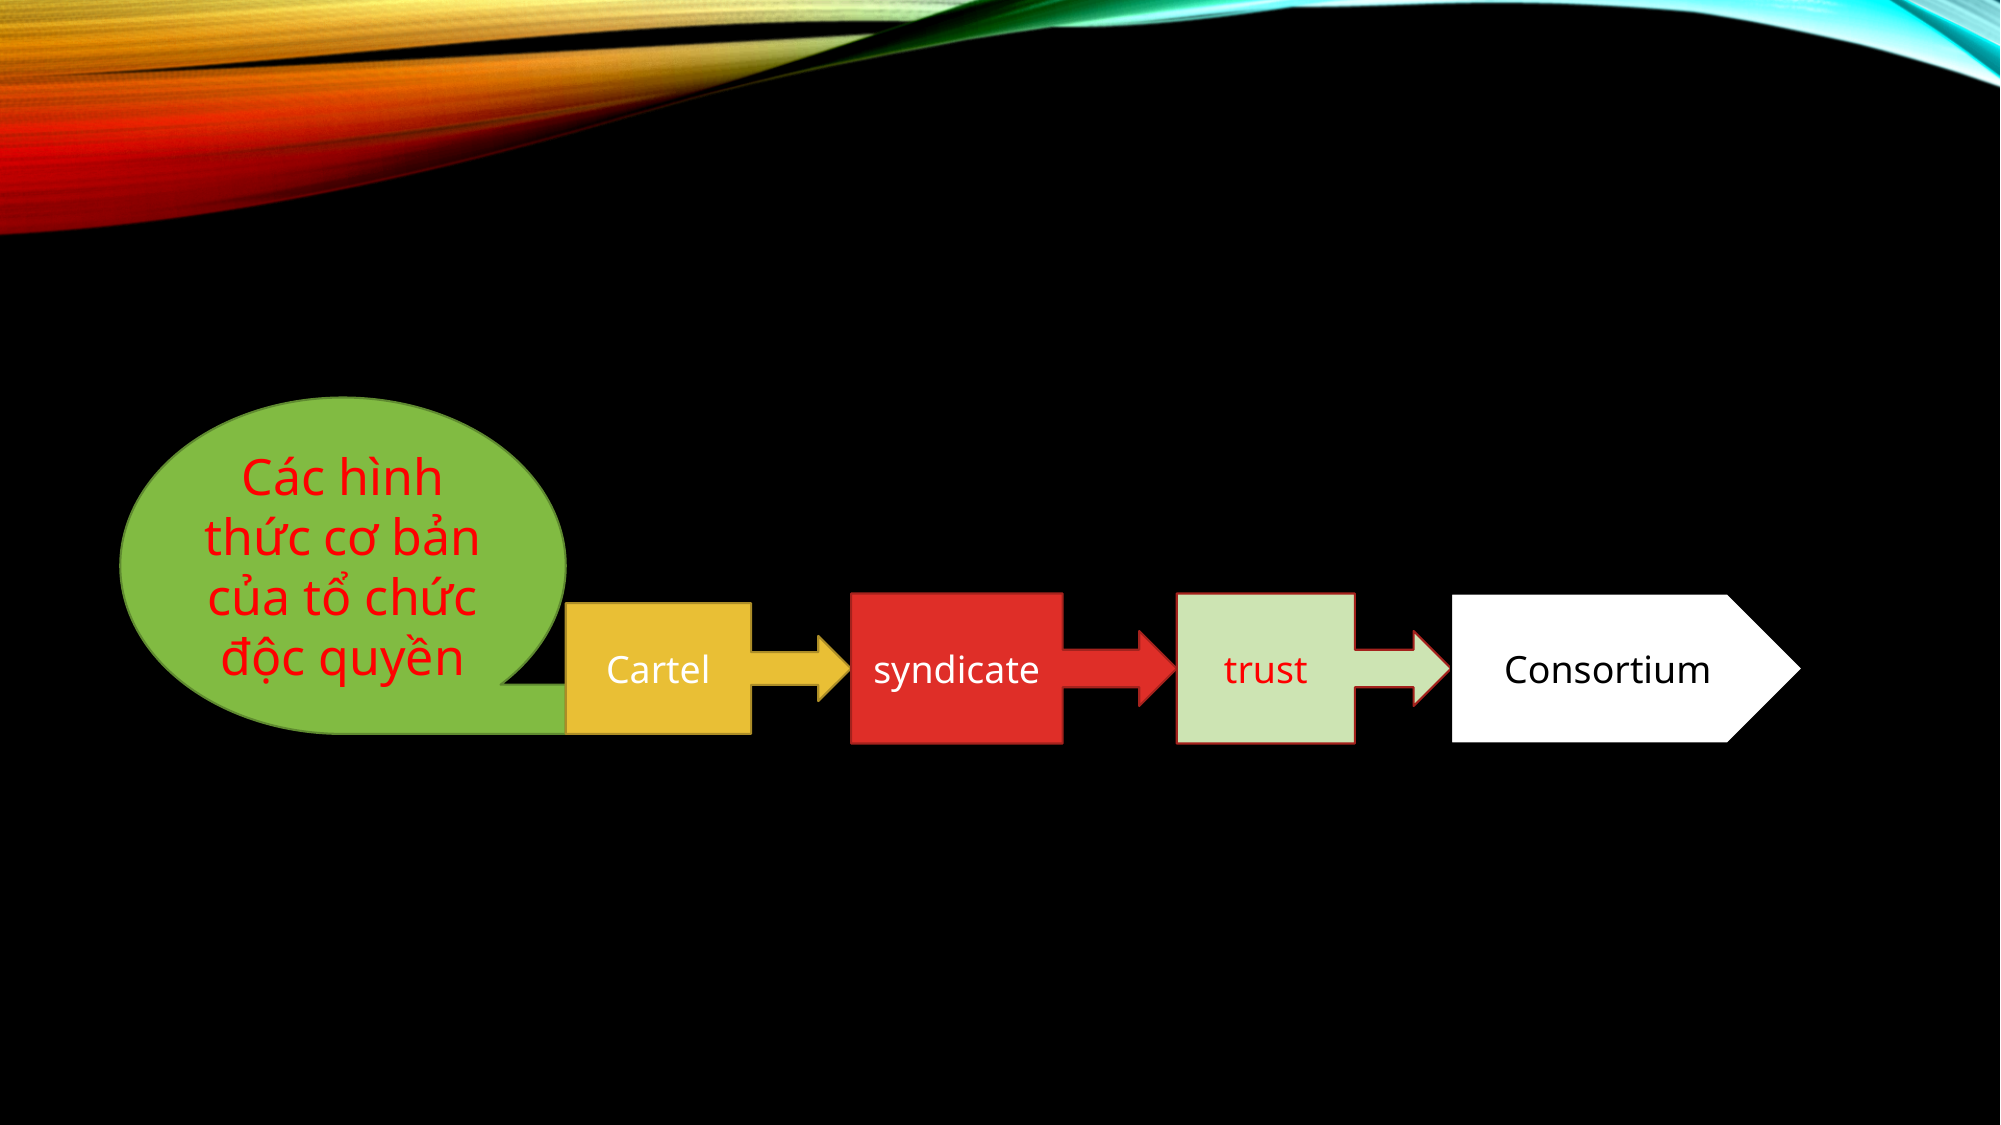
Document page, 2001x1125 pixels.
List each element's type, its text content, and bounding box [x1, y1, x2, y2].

text_box Cartel [564, 602, 850, 735]
picture [0, 0, 2000, 237]
text_box trust [1175, 592, 1450, 745]
text_box Consortium [1450, 592, 1804, 745]
text_box syndicate [850, 592, 1175, 745]
text_box Các hình thức cơ bản của tổ chức độc quyền [119, 396, 567, 735]
